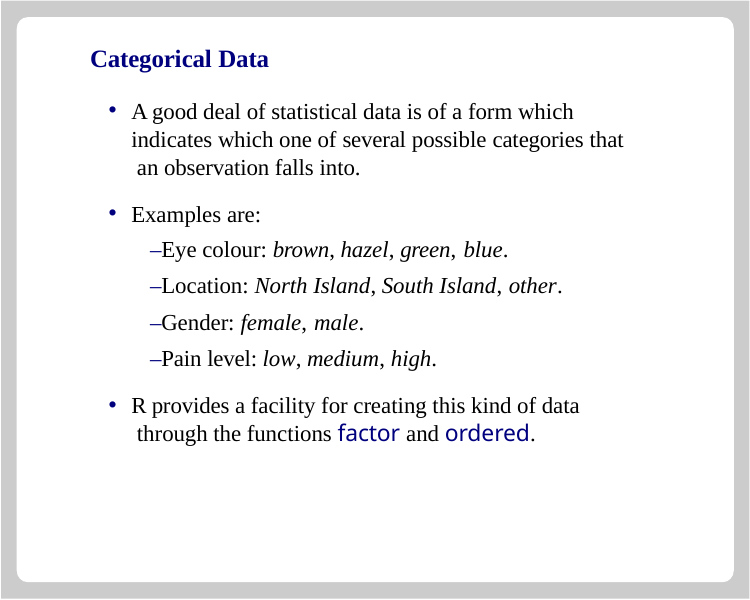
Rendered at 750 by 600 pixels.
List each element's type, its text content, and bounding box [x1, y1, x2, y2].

text_box A good deal of statistical data is of a form which indicates which one of several possible categories that an observation falls into. Examples are: –Eye colour: brown, hazel, green, blue. –Location: North Island, South Island, other. –Gender: female, male. –Pain level: low, medium, high. R provides a facility for creating this kind of data through the functions factor and ordered. [106, 94, 626, 446]
title Categorical Data [87, 40, 273, 144]
